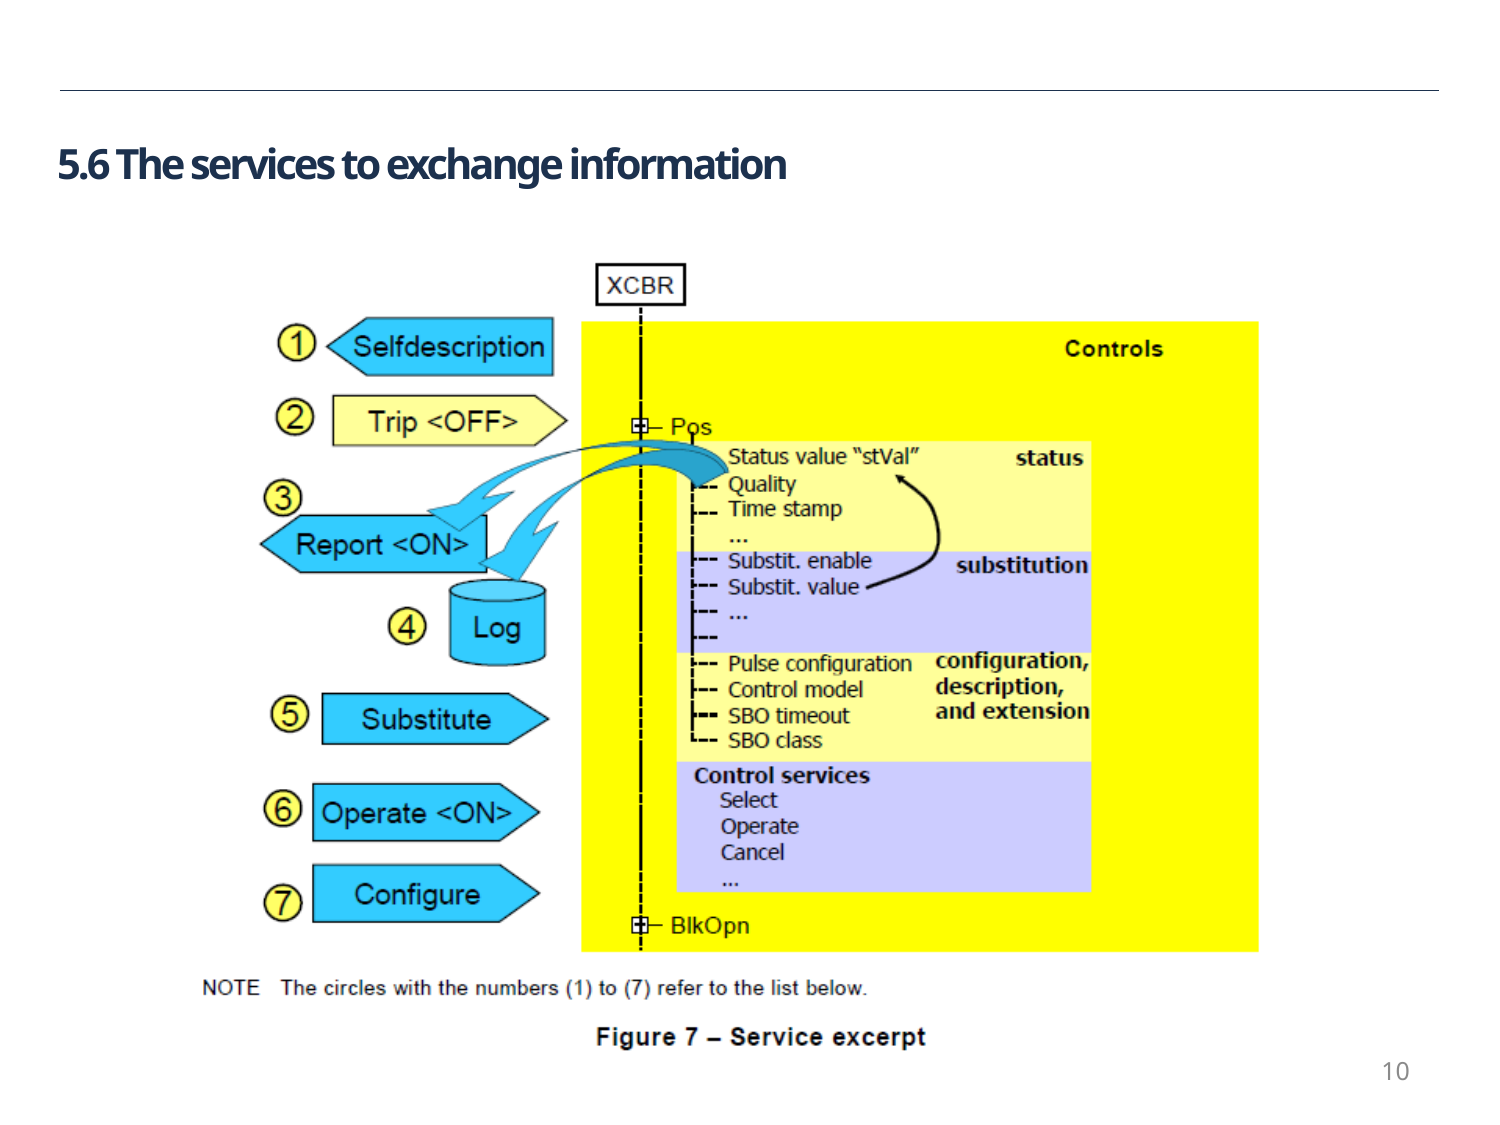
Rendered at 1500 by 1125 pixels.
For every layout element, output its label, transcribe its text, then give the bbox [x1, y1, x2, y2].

slide_number 10 [1074, 1042, 1425, 1103]
picture [203, 248, 1295, 1075]
title 5.6 The services to exchange information [42, 114, 1093, 211]
